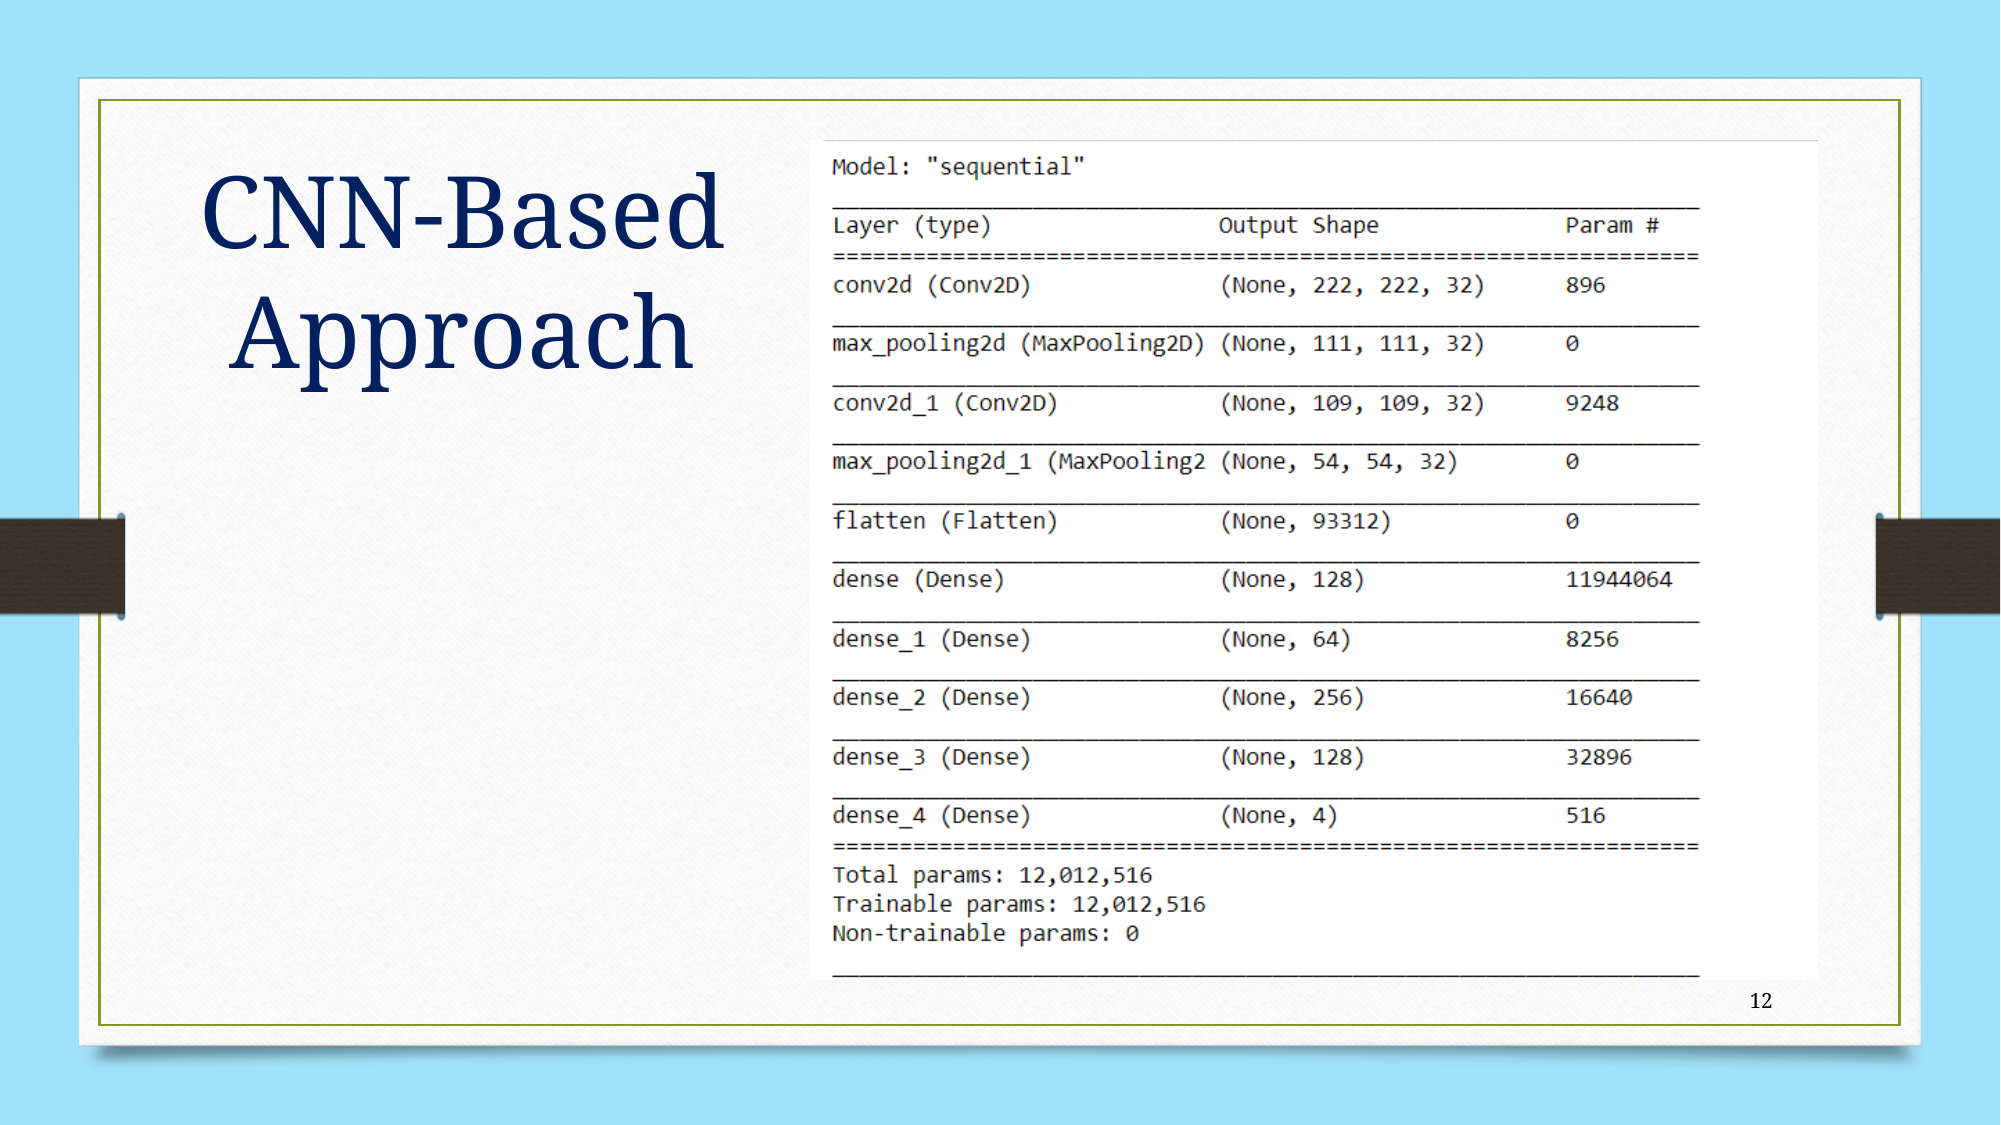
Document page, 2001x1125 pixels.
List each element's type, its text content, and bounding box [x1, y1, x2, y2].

picture [0, 0, 2001, 1125]
text_box CNN-Based Approach [138, 140, 788, 396]
slide_number 12 [1698, 980, 1788, 1025]
